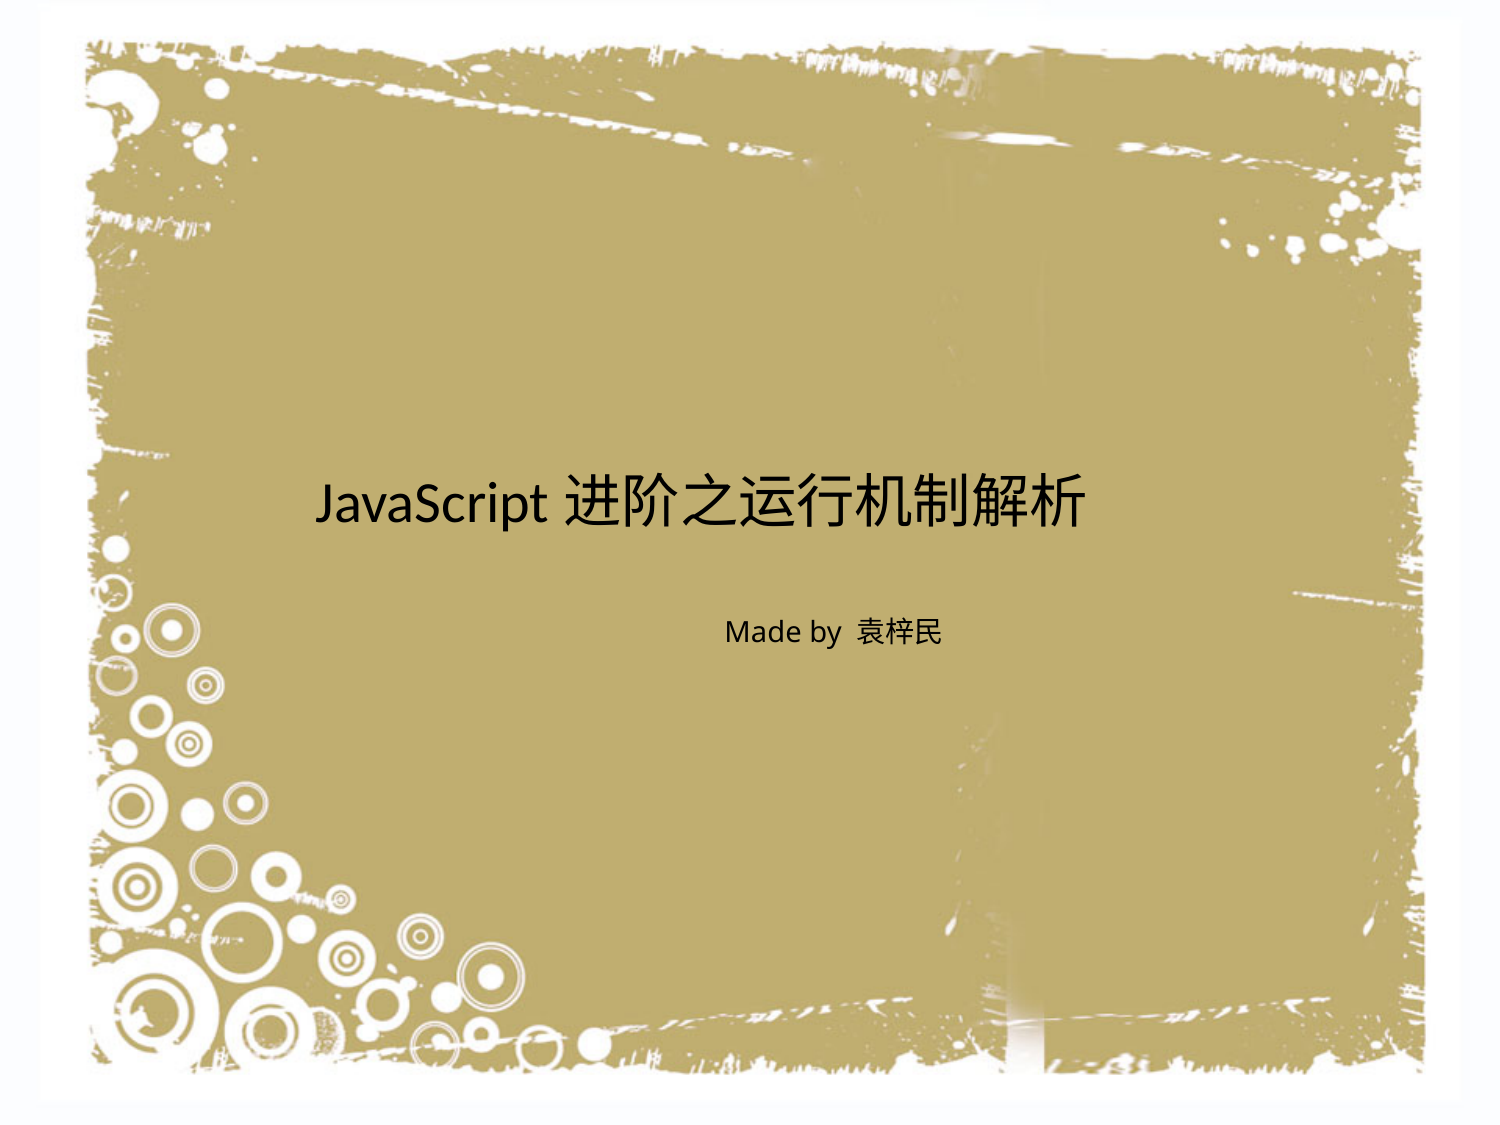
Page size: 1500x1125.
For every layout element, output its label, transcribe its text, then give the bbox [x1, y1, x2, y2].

picture [0, 0, 1500, 1125]
text_box Made by 袁梓民 [709, 605, 1098, 656]
text_box JavaScript进阶之运行机制解析 [301, 457, 1336, 542]
